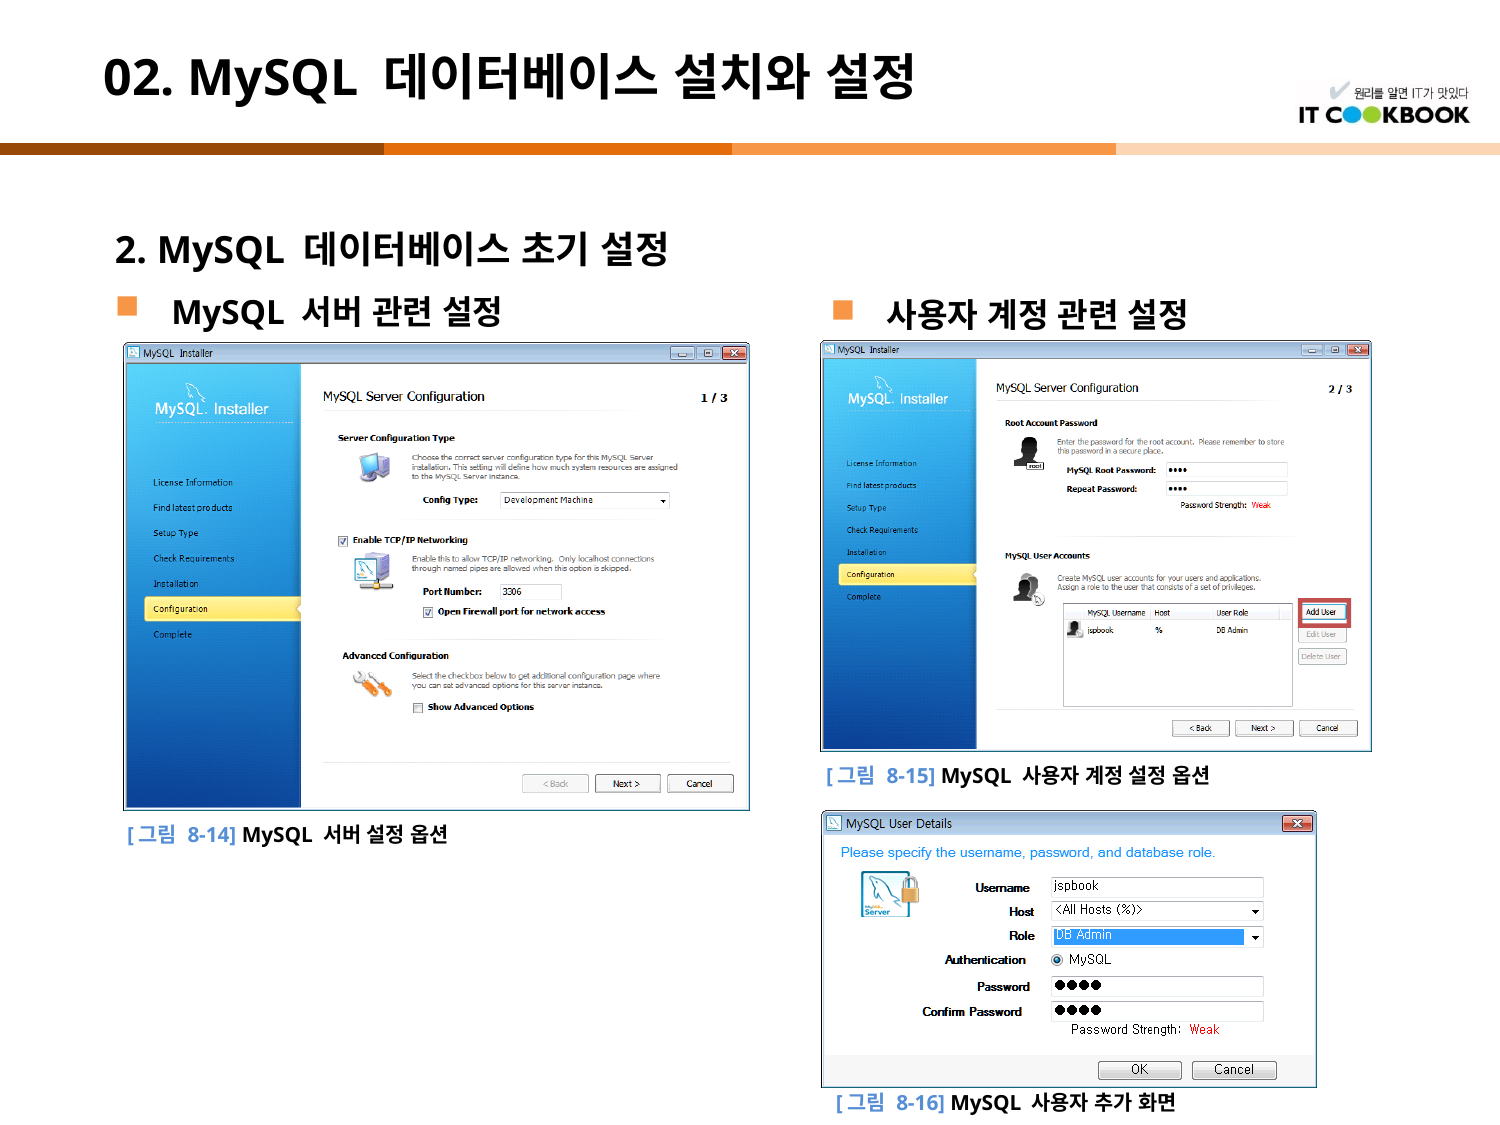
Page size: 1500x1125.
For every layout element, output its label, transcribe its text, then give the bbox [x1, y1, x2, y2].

text_box 사용자 계정 관련 설정 [815, 267, 1205, 342]
picture [123, 342, 751, 811]
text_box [820, 339, 1373, 752]
title 02. MySQL 데이터베이스 설치와 설정 [88, 30, 1330, 121]
text_box [그림 8-14] MySQL 서버 설정 옵션 [112, 810, 426, 858]
text_box [그림 8-16] MySQL 사용자 추가 화면 [820, 1096, 1134, 1125]
text_box [그림 8-15] MySQL 사용자 계정 설정 옵션 [811, 751, 1125, 799]
picture [1295, 78, 1473, 125]
text_box 2. MySQL 데이터베이스 초기 설정 MySQL 서버 관련 설정 [100, 196, 1365, 339]
picture [820, 810, 1318, 1089]
